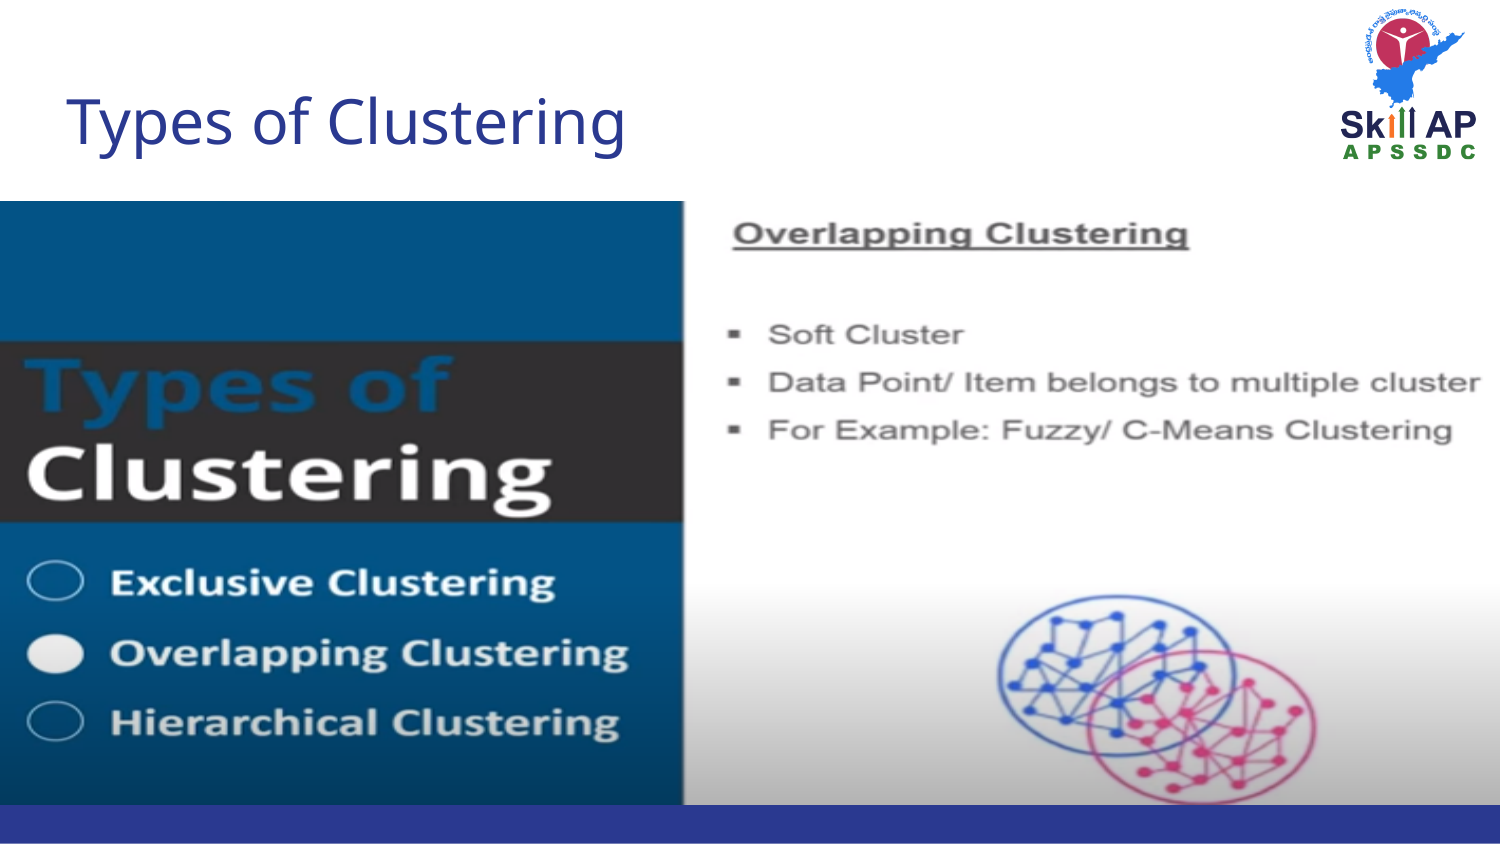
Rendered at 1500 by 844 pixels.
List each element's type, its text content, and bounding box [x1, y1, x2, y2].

picture [1325, 3, 1489, 168]
title Types of Clustering [51, 67, 1320, 167]
picture [0, 201, 1500, 806]
